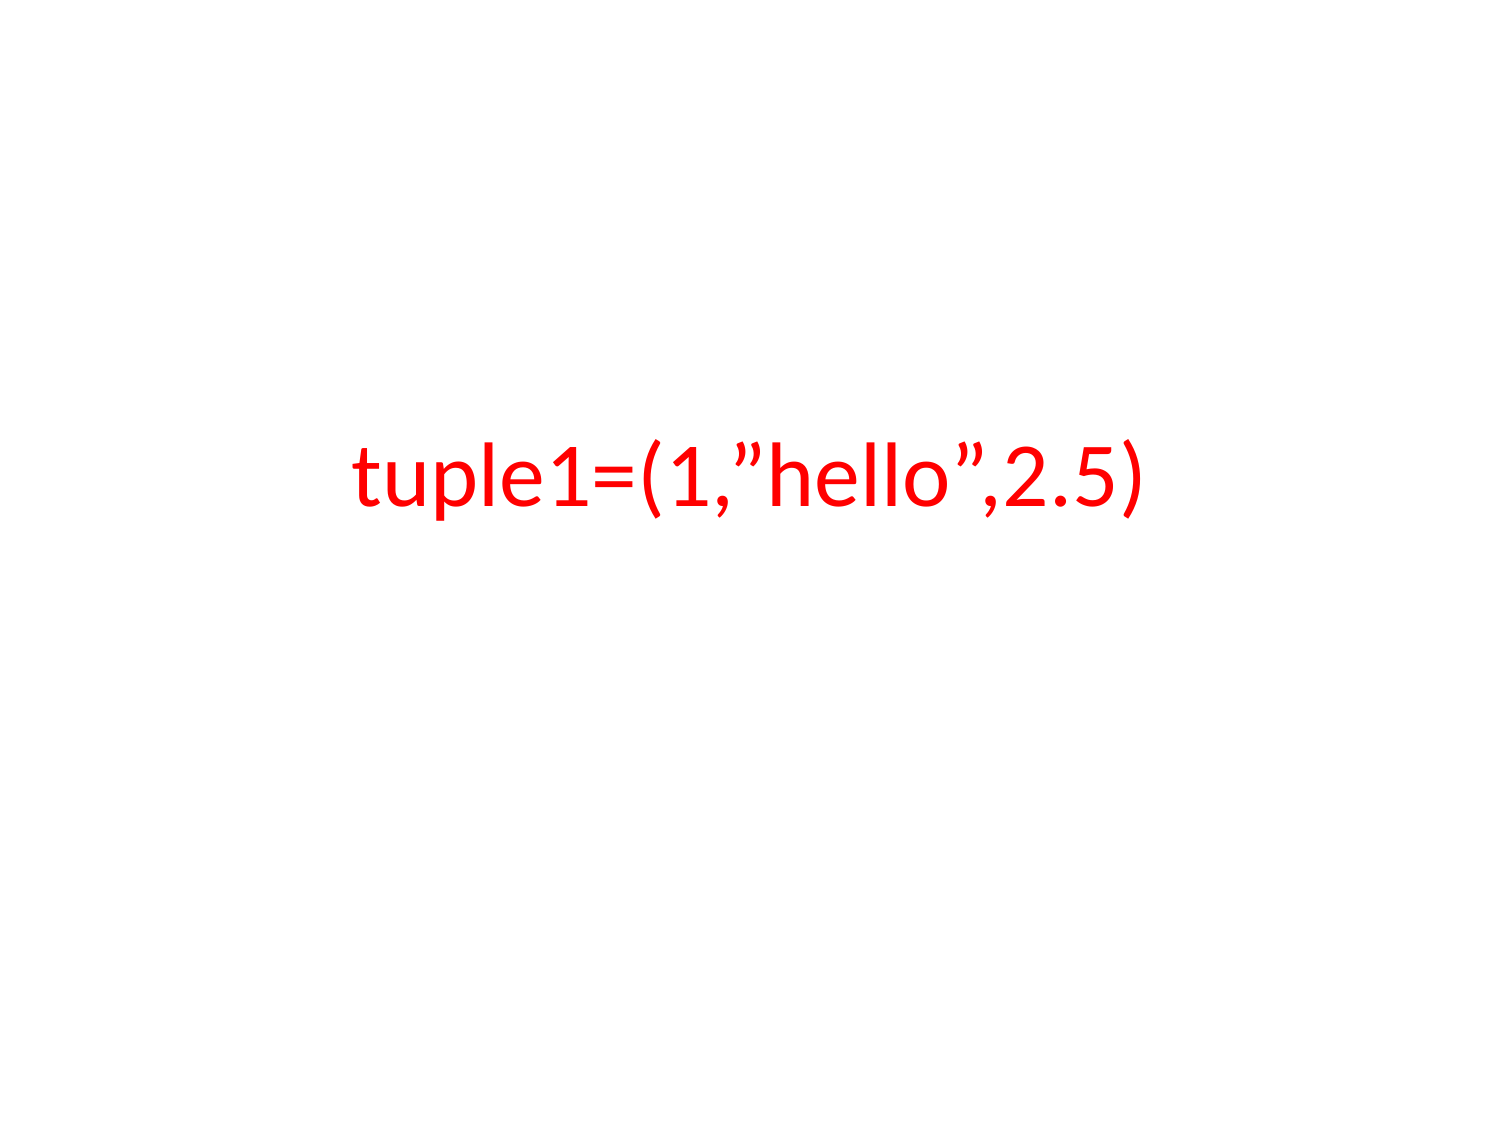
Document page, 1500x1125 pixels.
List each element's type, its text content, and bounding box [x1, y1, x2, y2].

title tuple1=(1,”hello”,2.5) [112, 349, 1388, 591]
